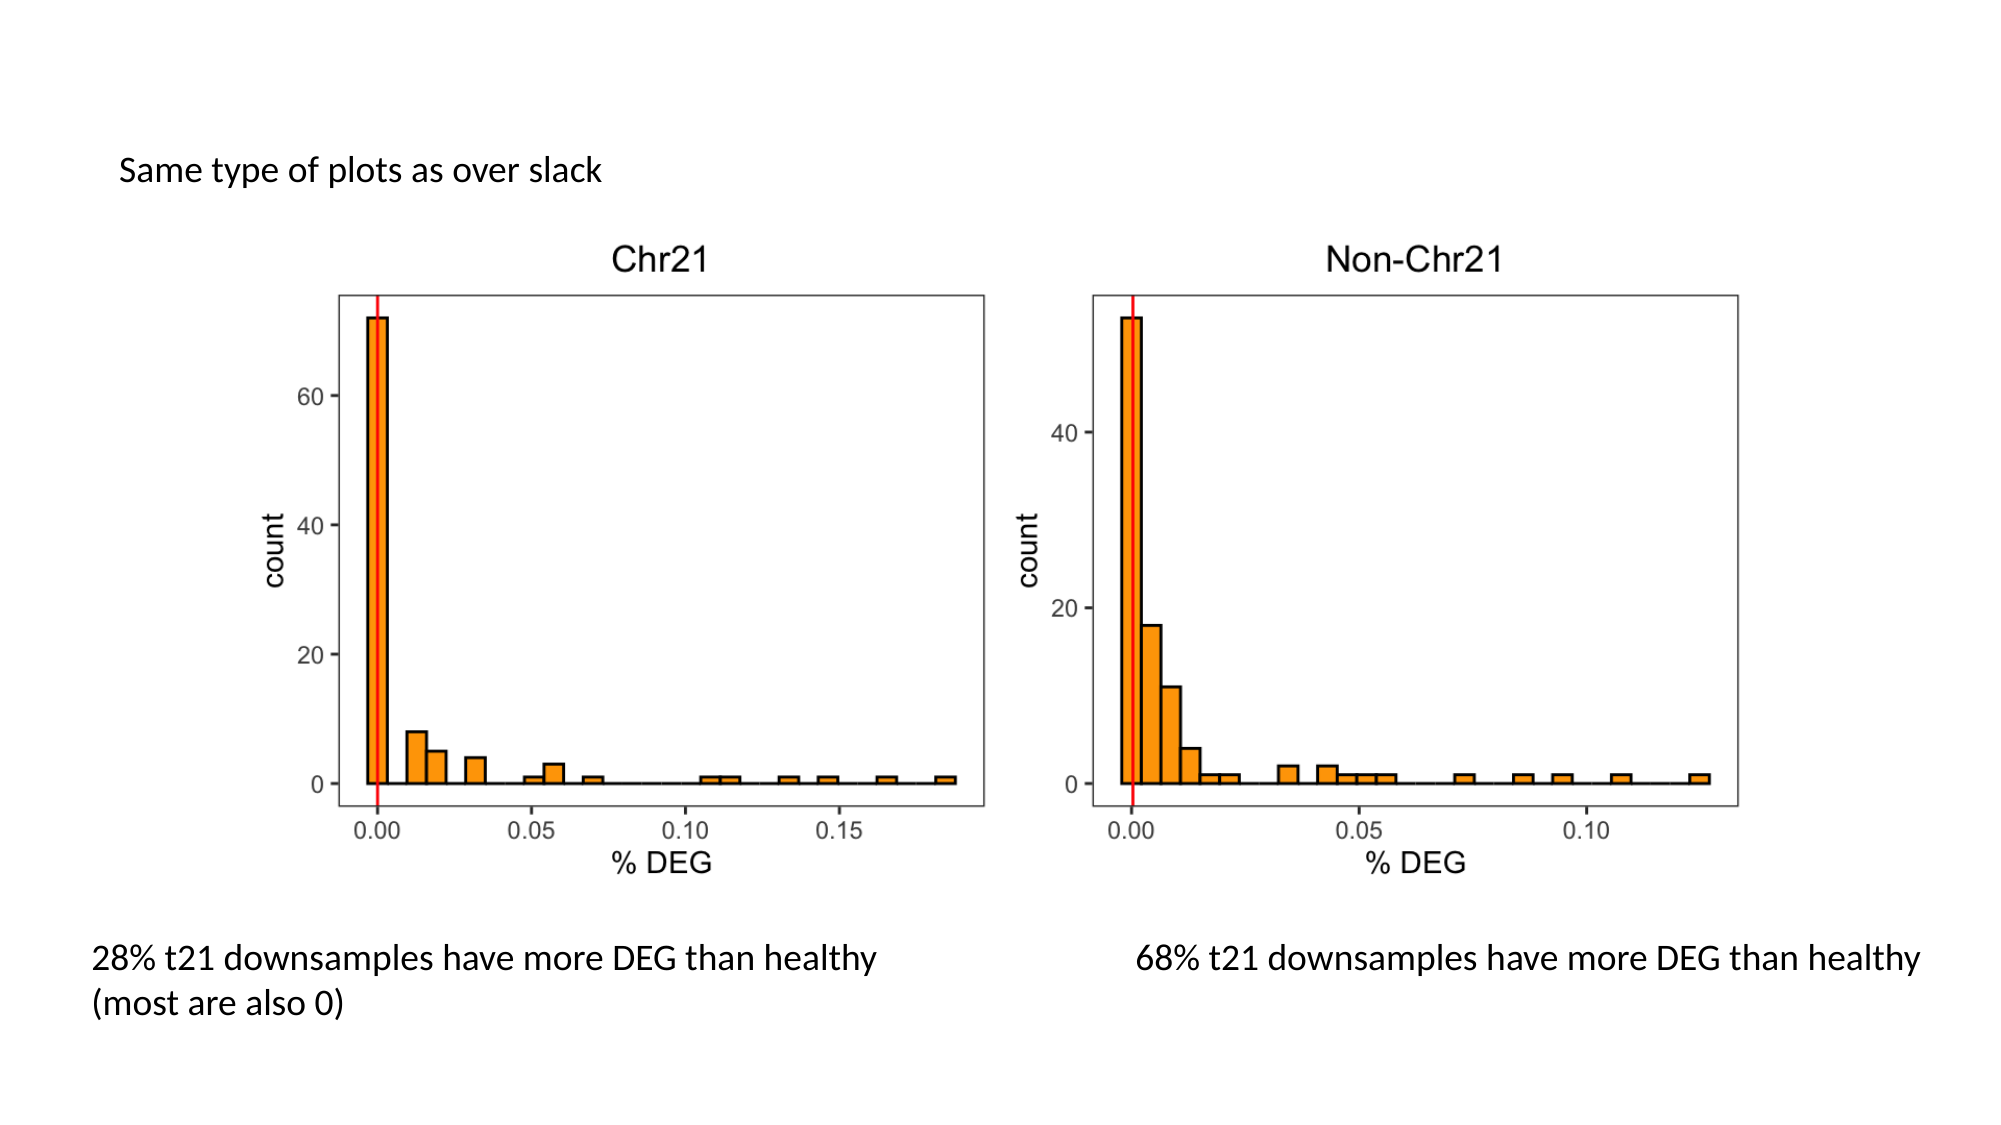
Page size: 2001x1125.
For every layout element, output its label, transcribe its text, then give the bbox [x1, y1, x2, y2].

picture [246, 230, 1754, 895]
text_box Same type of plots as over slack [104, 137, 619, 198]
text_box 68% t21 downsamples have more DEG than healthy [1120, 925, 1937, 985]
text_box 28% t21 downsamples have more DEG than healthy (most are also 0) [76, 925, 893, 1030]
